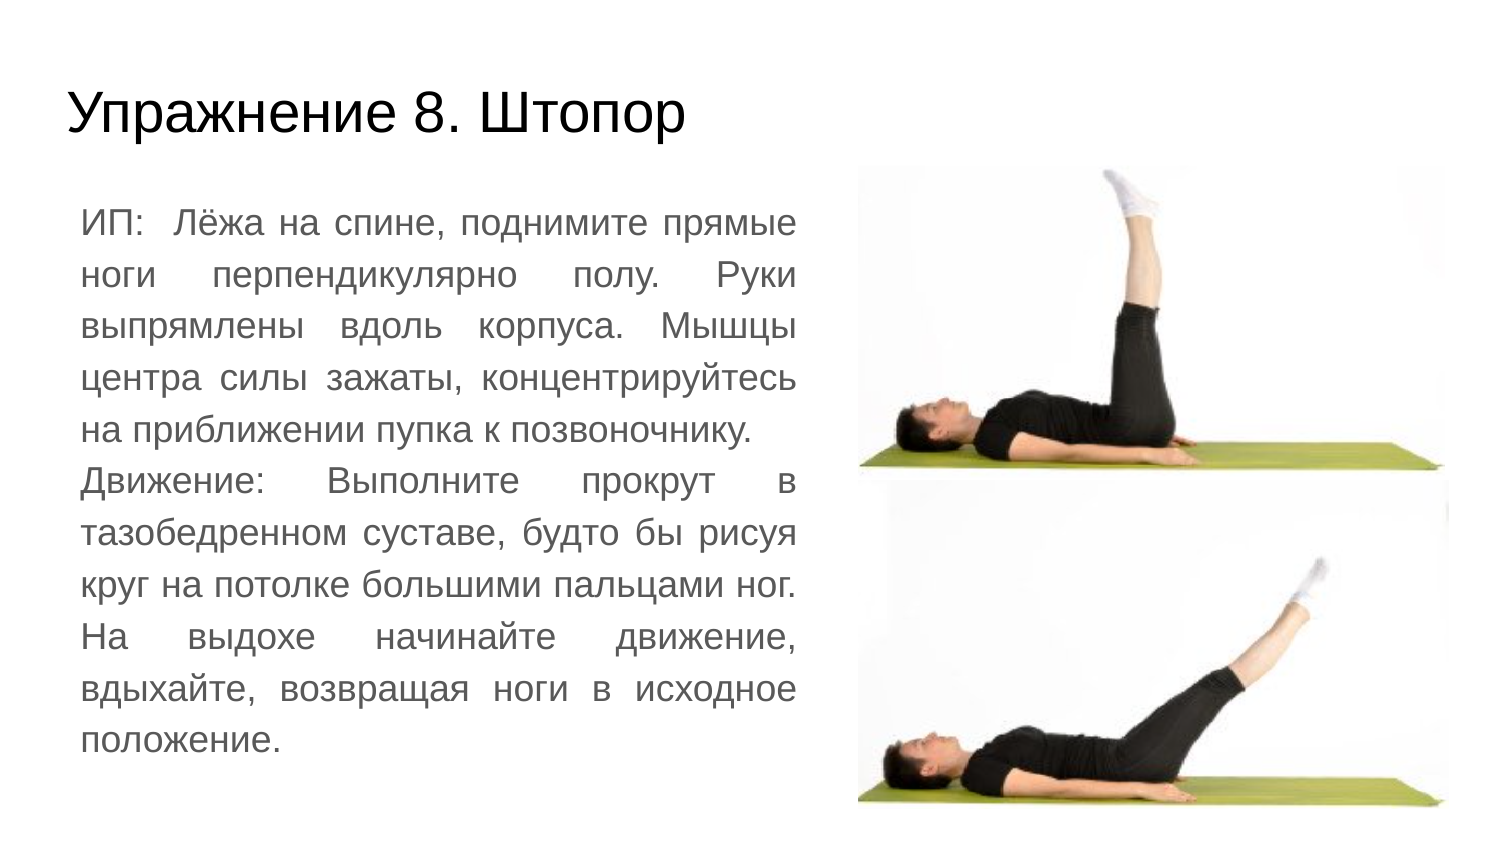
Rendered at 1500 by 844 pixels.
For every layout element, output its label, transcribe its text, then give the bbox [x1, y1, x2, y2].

picture [858, 152, 1450, 809]
list ИП: Лёжа на спине, поднимите прямые ноги перпендикулярно полу. Руки выпрямлены вдоль корпуса. Мышцы центра силы зажаты, концентрируйтесь на приближении пупка к позвоночнику. Движение: Выполните прокрут в тазобедренном суставе, будто бы рисуя круг на потолке большими пальцами ног. На выдохе начинайте движение, вдыхайте, возвращая ноги в исходное положение. [65, 176, 813, 731]
title Упражнение 8. Штопор [51, 58, 1449, 153]
